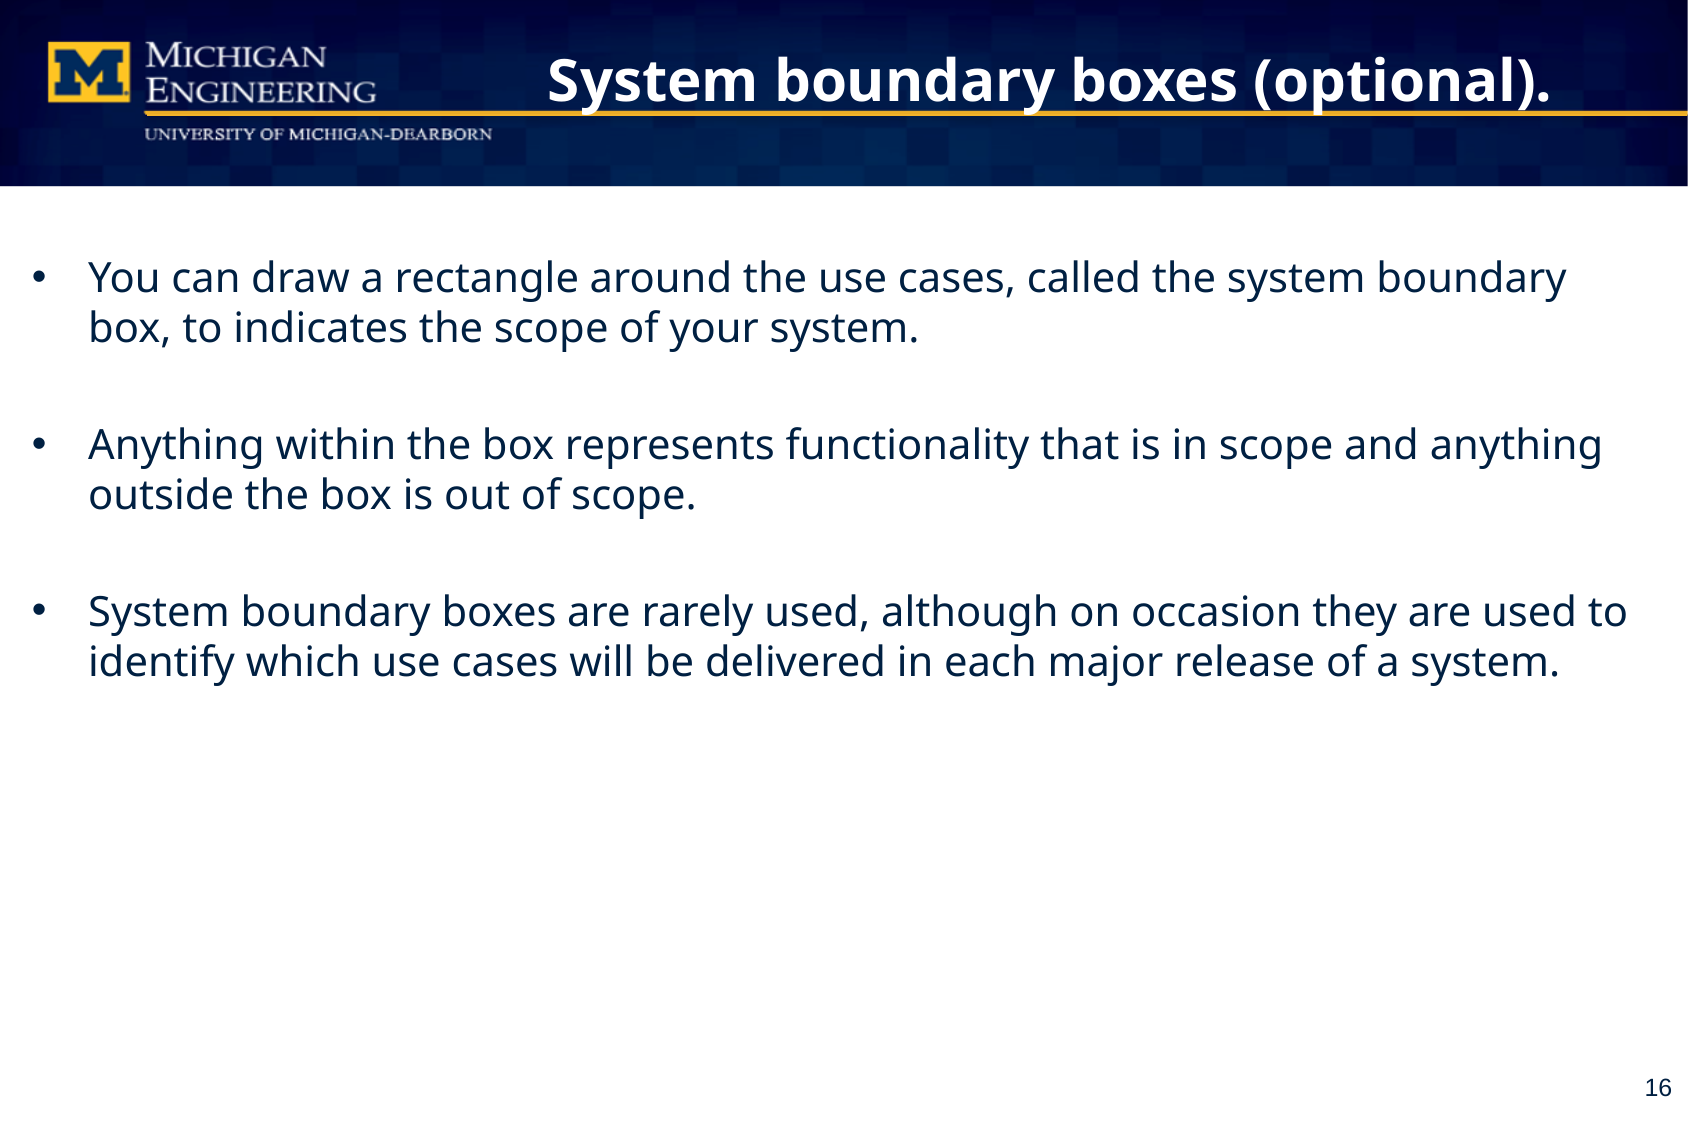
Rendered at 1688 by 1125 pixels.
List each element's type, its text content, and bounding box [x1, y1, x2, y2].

title System boundary boxes (optional). [432, 36, 1669, 133]
slide_number 16 [1293, 1046, 1688, 1125]
picture [0, 0, 1688, 1125]
list You can draw a rectangle around the use cases, called the system boundary box, to indicates the scope of your system. Anything within the box represents functionality that is in scope and anything outside the box is out of scope. System boundary boxes are rarely used, although on occasion they are used to identify which use cases will be delivered in each major release of a system. [17, 243, 1669, 945]
